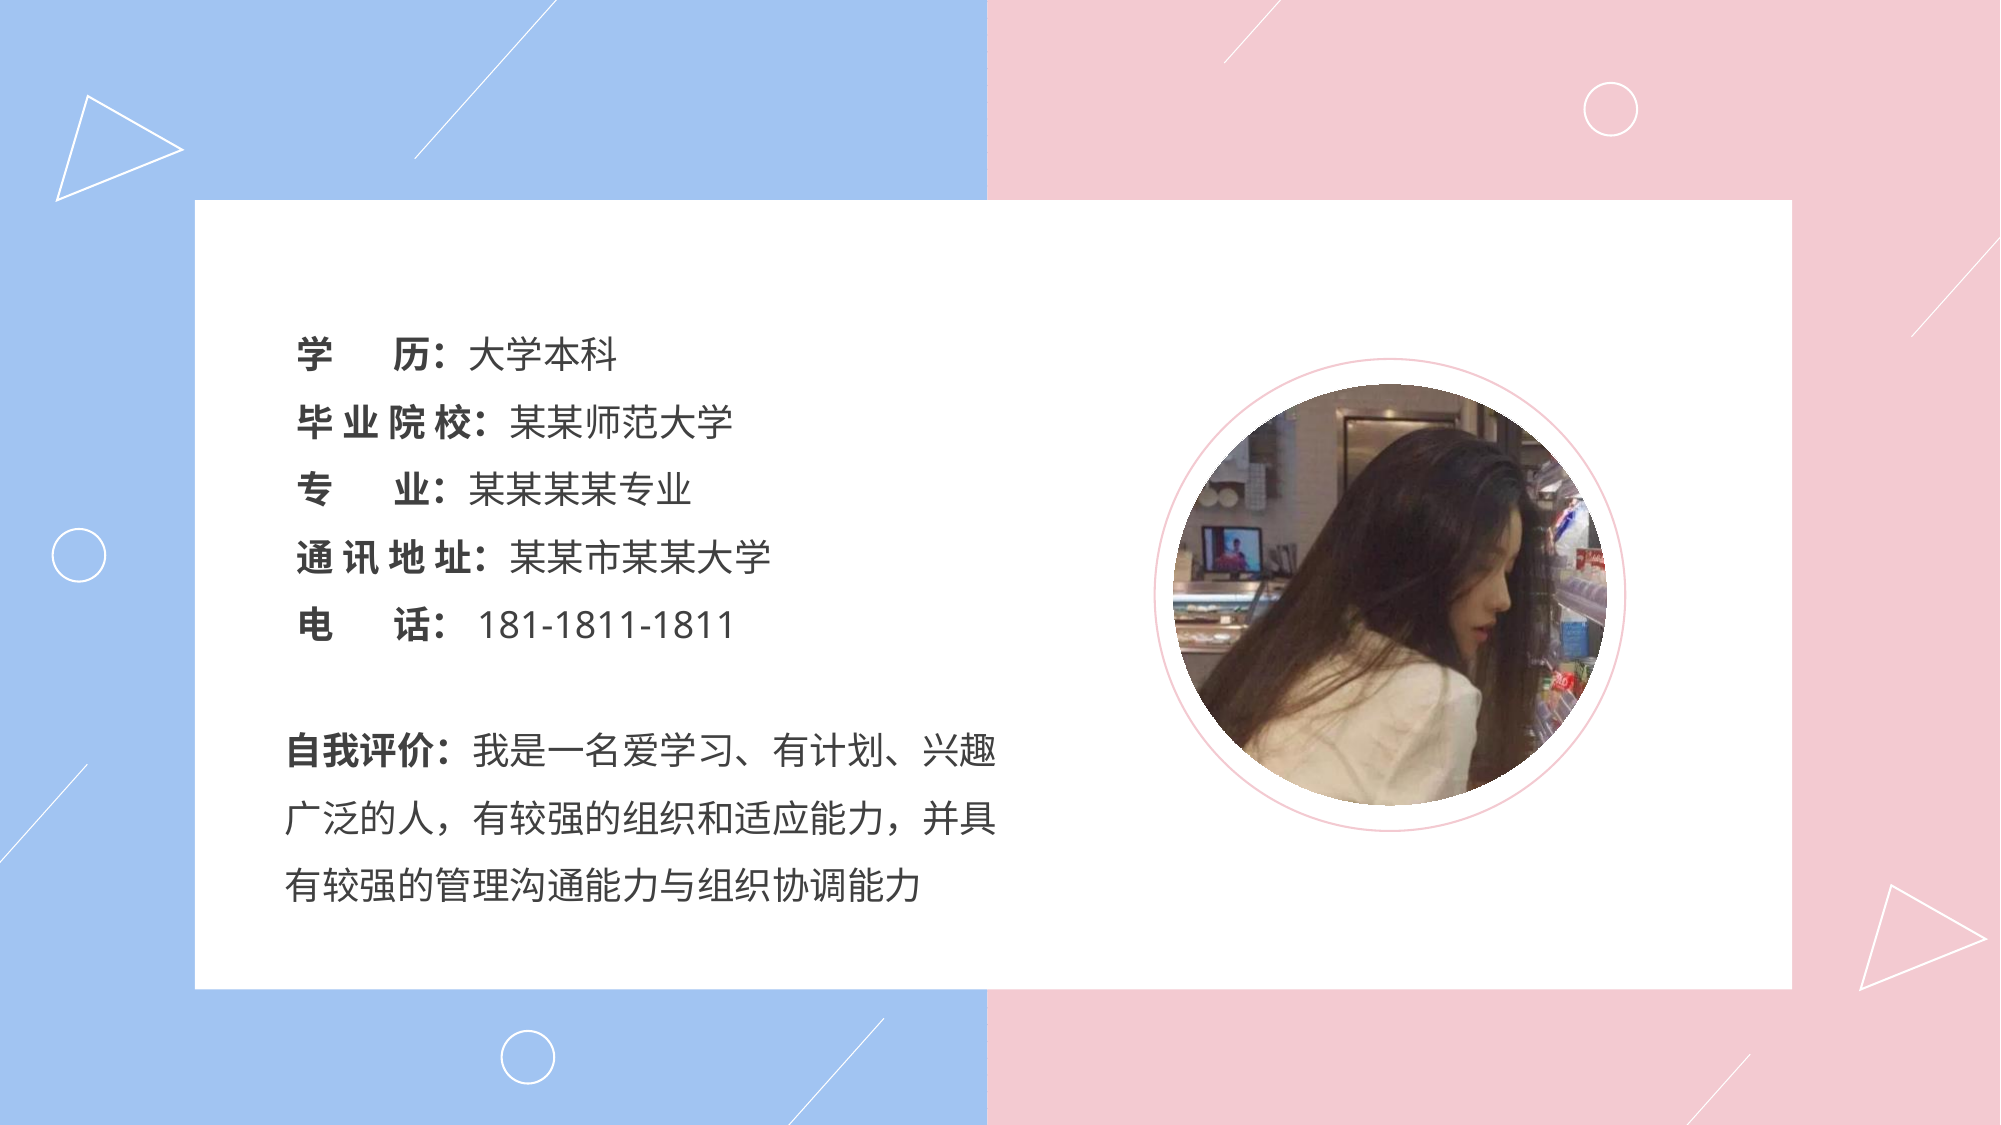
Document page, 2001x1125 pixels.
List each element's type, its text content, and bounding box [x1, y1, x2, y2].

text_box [1154, 358, 1626, 831]
text_box 自我评价：我是一名爱学习、有计划、兴趣广泛的人，有较强的组织和适应能力，并具有较强的管理沟通能力与组织协调能力 [284, 704, 1016, 908]
text_box 学 历：大学本科 毕 业 院 校：某某师范大学 专 业：某某某某专业 通 讯 地 址：某某市某某大学 电 话：181-1811-1811 [296, 308, 931, 647]
